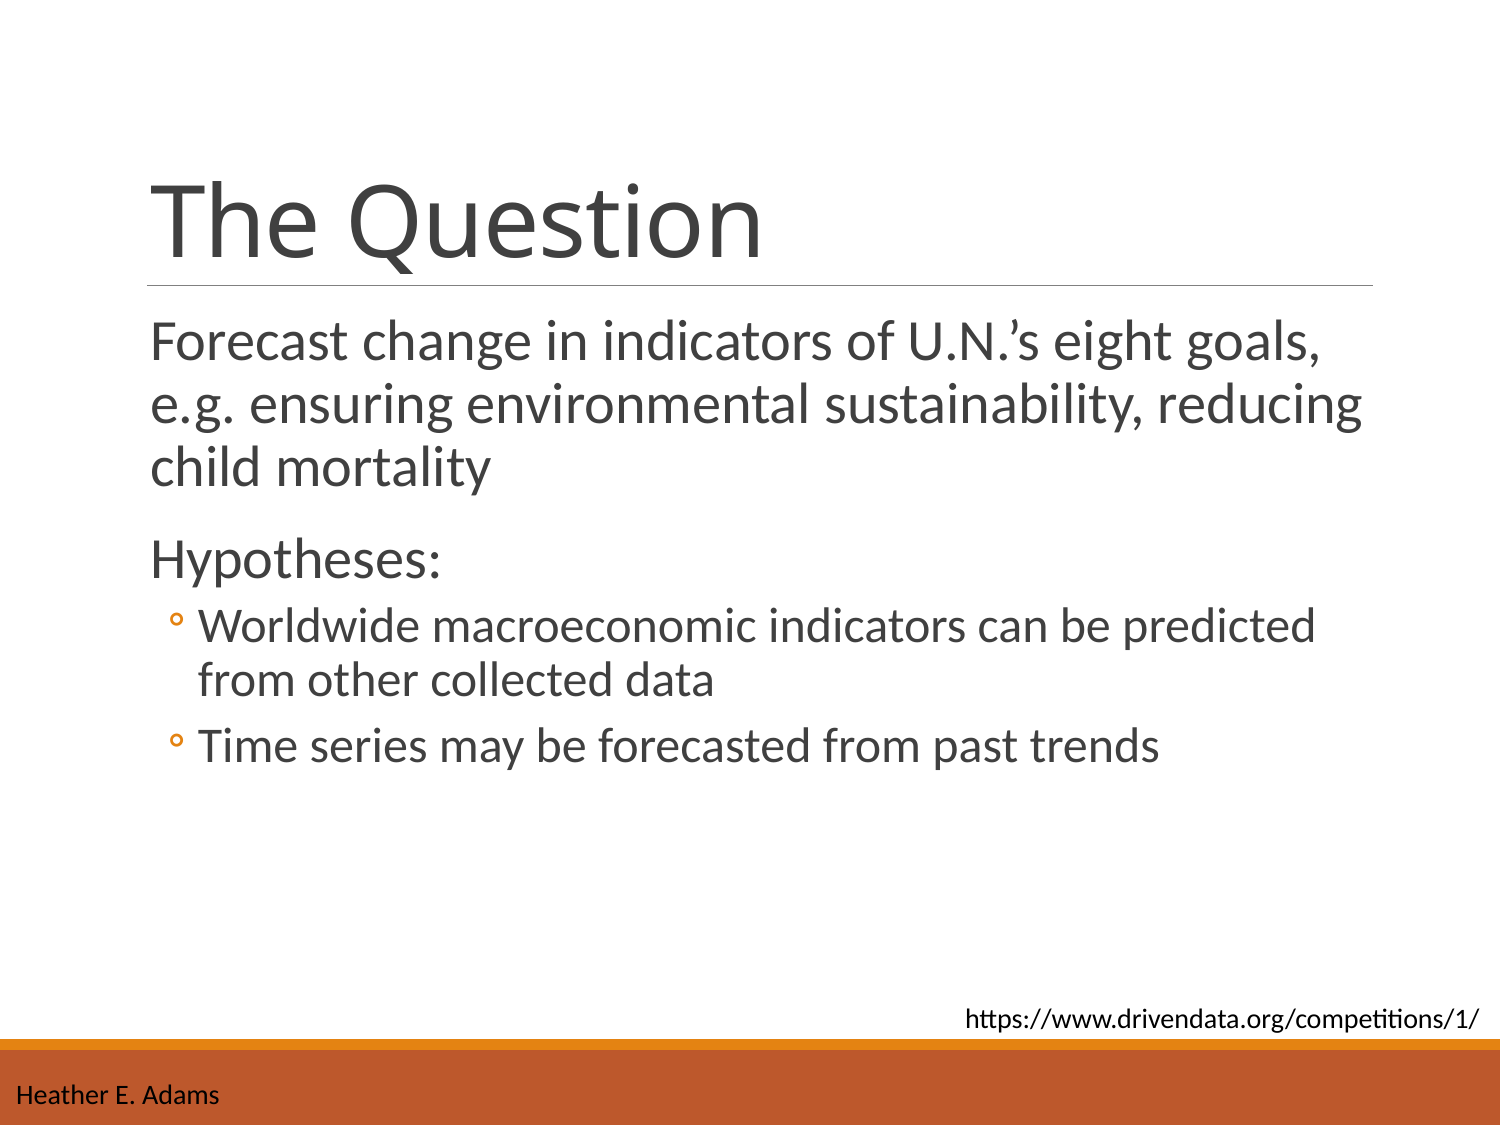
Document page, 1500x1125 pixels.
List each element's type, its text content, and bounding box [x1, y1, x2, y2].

text_box https://www.drivendata.org/competitions/1/ [950, 992, 1495, 1042]
text_box Heather E. Adams [1, 1069, 235, 1118]
list Forecast change in indicators of U.N.’s eight goals, e.g. ensuring environmental sustainability, reducing child mortality Hypotheses: Worldwide macroeconomic indicators can be predicted from other collected data Time series may be forecasted from past trends [135, 302, 1373, 963]
title The Question [135, 47, 1373, 285]
